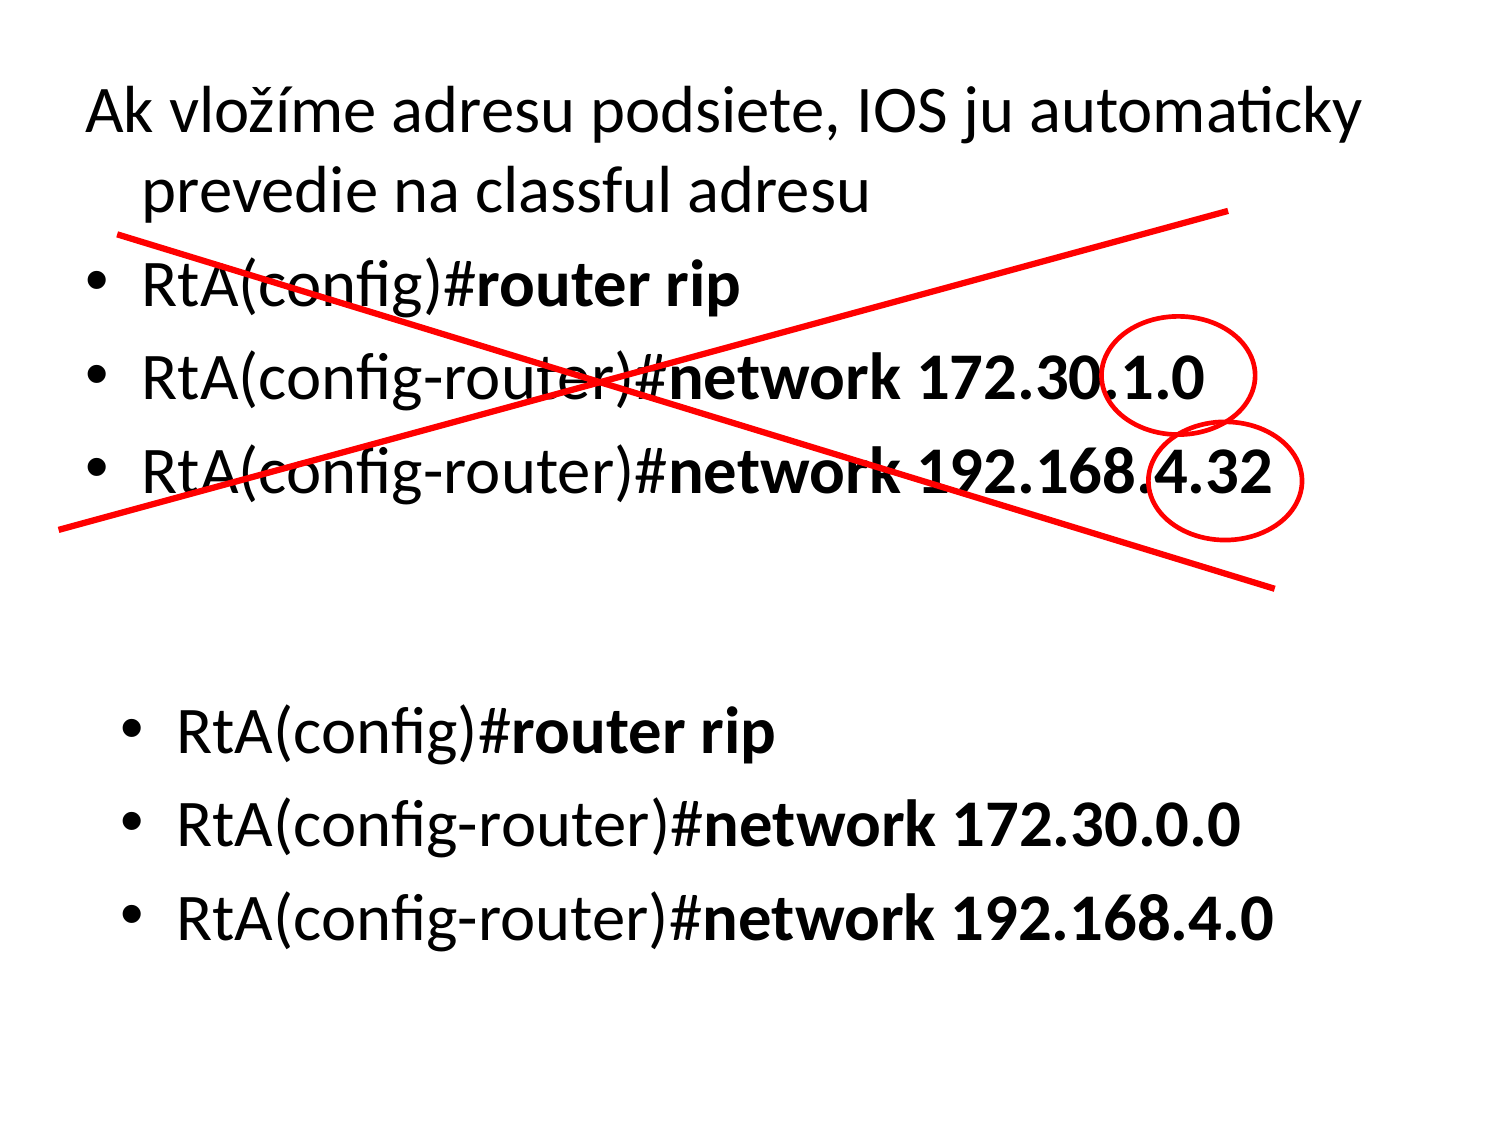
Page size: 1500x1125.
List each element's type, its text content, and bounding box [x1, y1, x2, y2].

text_box [1101, 316, 1256, 435]
text_box [1148, 421, 1303, 541]
text_box RtA(config)#router rip RtA(config-router)#network 172.30.0.0 RtA(config-router)#network 192.168.4.0 [105, 679, 1430, 961]
text_box Ak vložíme adresu podsiete, IOS ju automaticky prevedie na classful adresu RtA(config)#router rip RtA(config-router)#network 172.30.1.0 RtA(config-router)#network 192.168.4.32 [70, 58, 1425, 1006]
